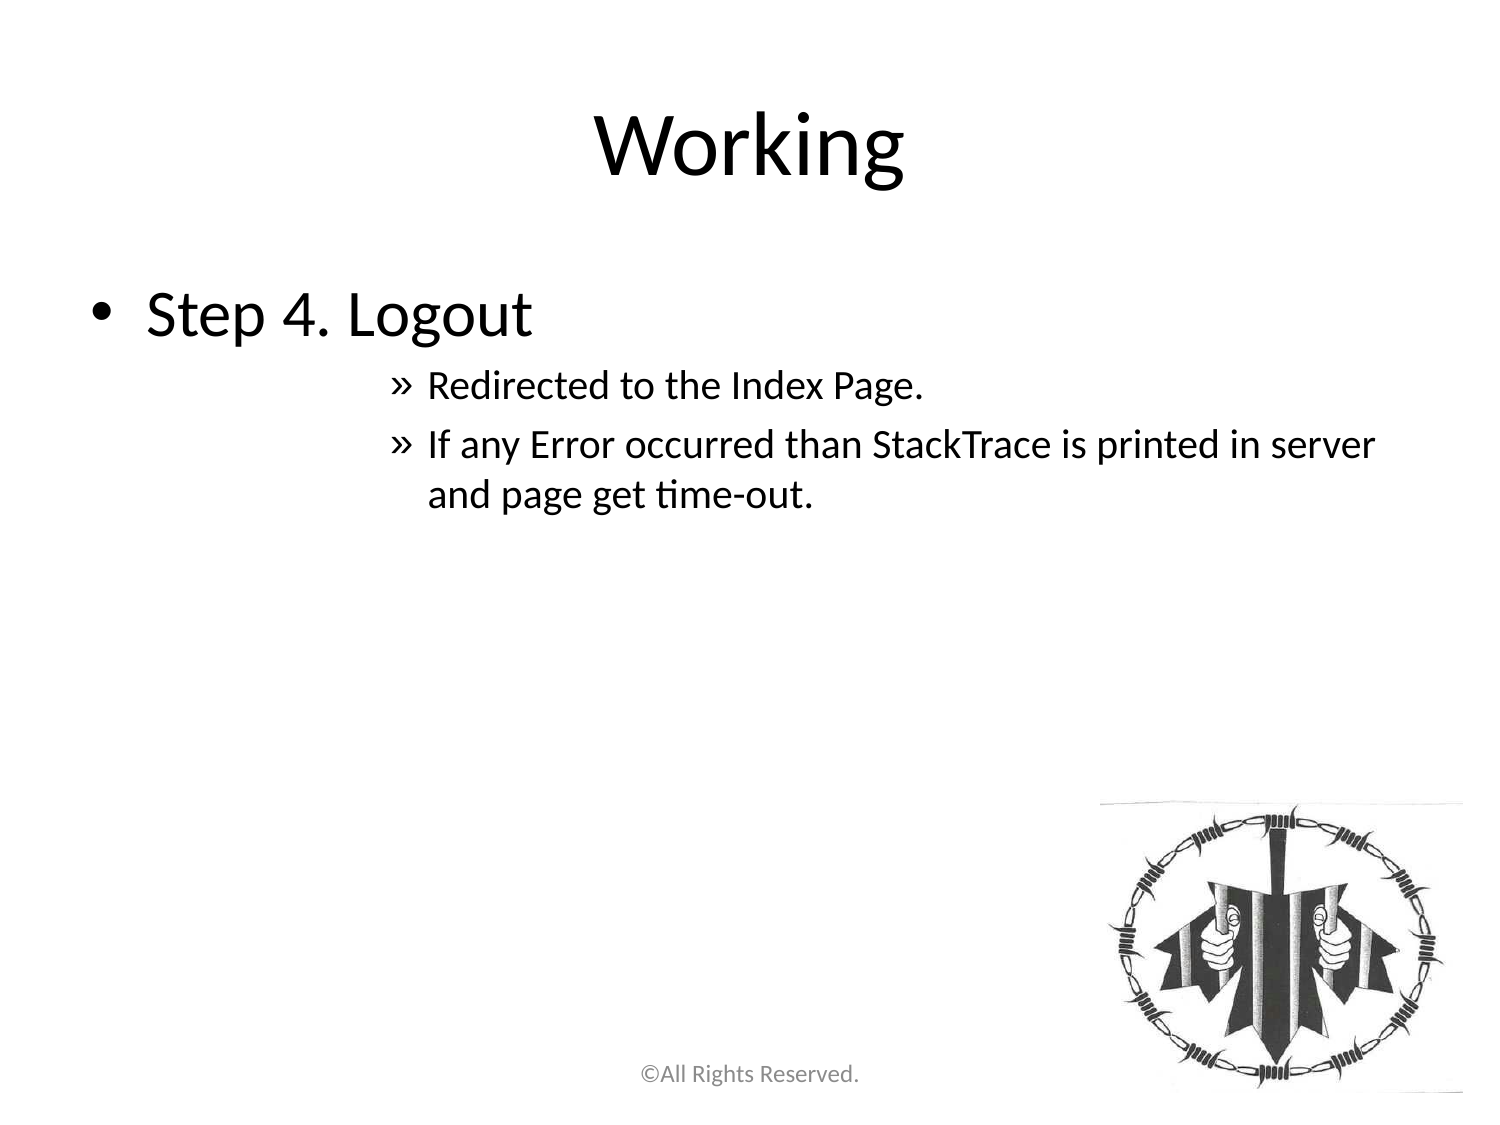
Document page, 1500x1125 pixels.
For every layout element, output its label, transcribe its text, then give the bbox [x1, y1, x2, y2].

title Working [75, 45, 1425, 233]
footer ©All Rights Reserved. [512, 1042, 988, 1103]
list Step 4. Logout Redirected to the Index Page. If any Error occurred than StackTrace is printed in server and page get time-out. [75, 262, 1425, 1005]
picture [1099, 799, 1463, 1093]
